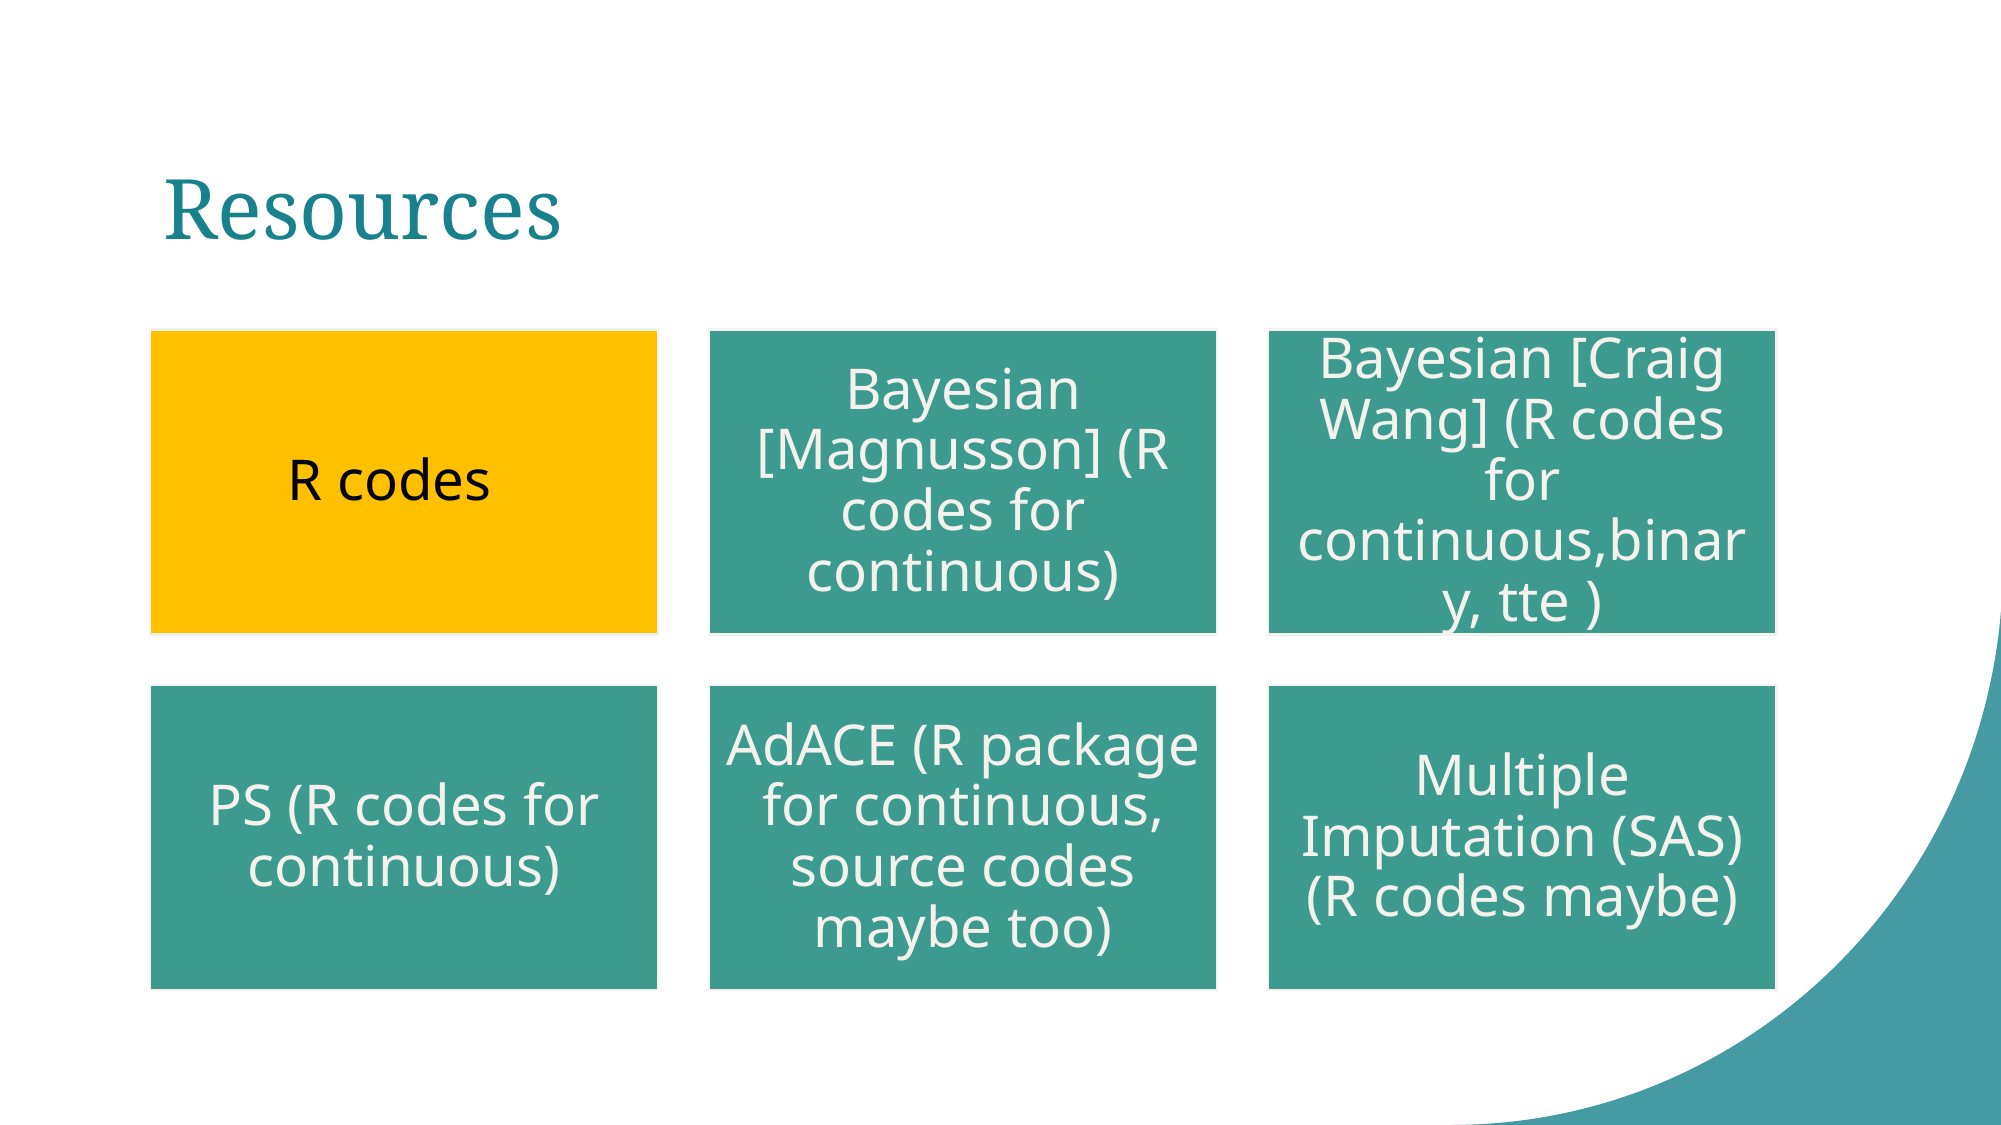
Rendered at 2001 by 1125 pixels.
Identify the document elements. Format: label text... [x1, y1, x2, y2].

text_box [149, 329, 1777, 991]
title Resources [148, 96, 1775, 315]
